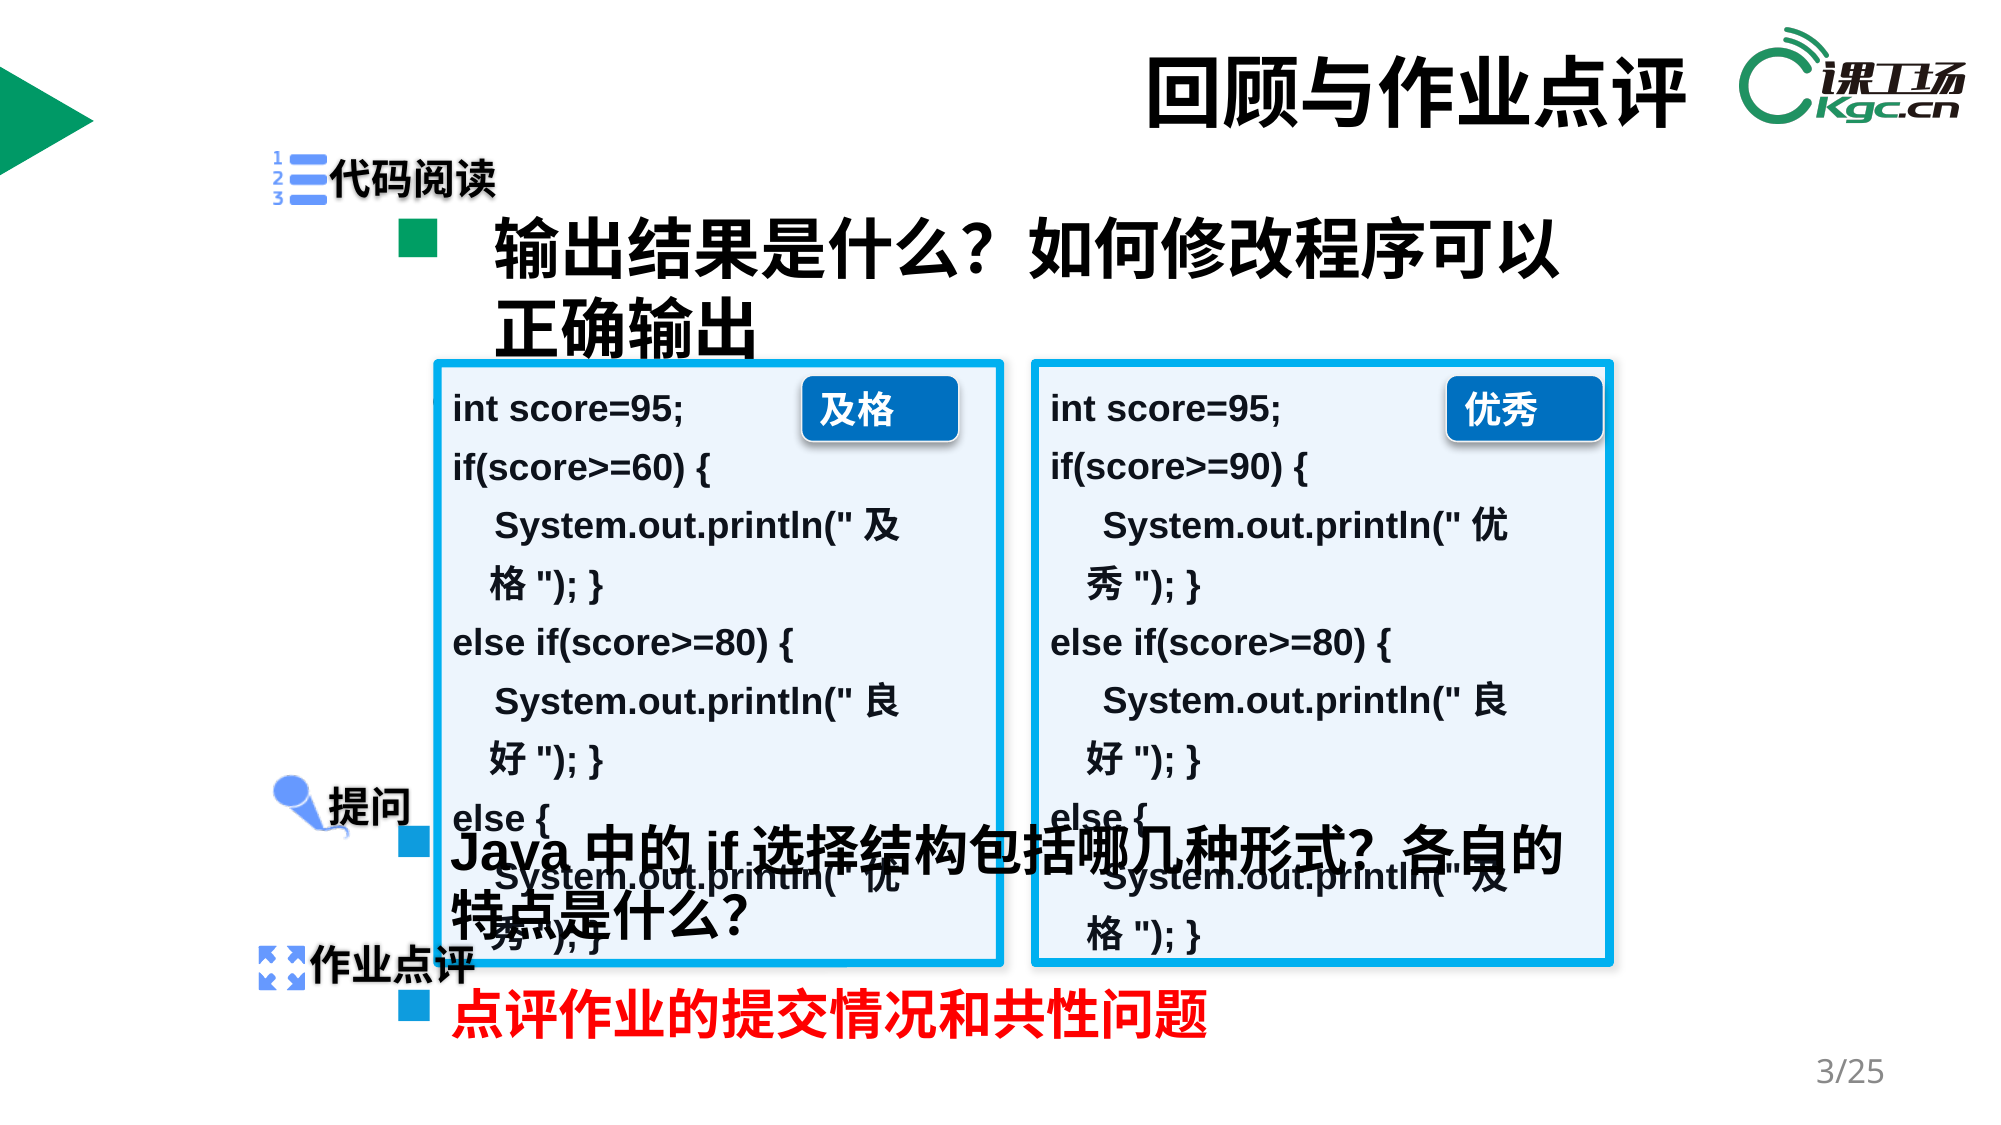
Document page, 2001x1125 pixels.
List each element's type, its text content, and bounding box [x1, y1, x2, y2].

text_box 优秀 [1446, 375, 1604, 442]
list 输出结果是什么？如何修改程序可以正确输出 “优秀”？ [378, 199, 1633, 808]
slide_number /25 [1433, 1042, 1901, 1104]
text_box int score=95; if(score>=60) { System.out.println("及格"); } else if(score>=80) { System.out.println("良好"); } else { System.out.println("优秀"); } [437, 363, 1000, 808]
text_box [273, 145, 513, 211]
text_box 及格 [801, 375, 959, 442]
text_box int score=95; if(score>=90) { System.out.println("优秀"); } else if(score>=80) { System.out.println("良好"); } else { System.out.println("及格"); } [1035, 363, 1610, 808]
text_box Java中的if选择结构包括哪几种形式？各自的特点是什么？ 点评作业的提交情况和共性问题 [378, 808, 1633, 975]
picture [1739, 27, 1966, 124]
title 回顾与作业点评 [1129, 46, 1721, 133]
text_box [247, 930, 493, 997]
list 输出结果是什么？如何修改程序可以正确输出 “优秀”？ [378, 975, 1633, 1043]
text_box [268, 773, 428, 841]
